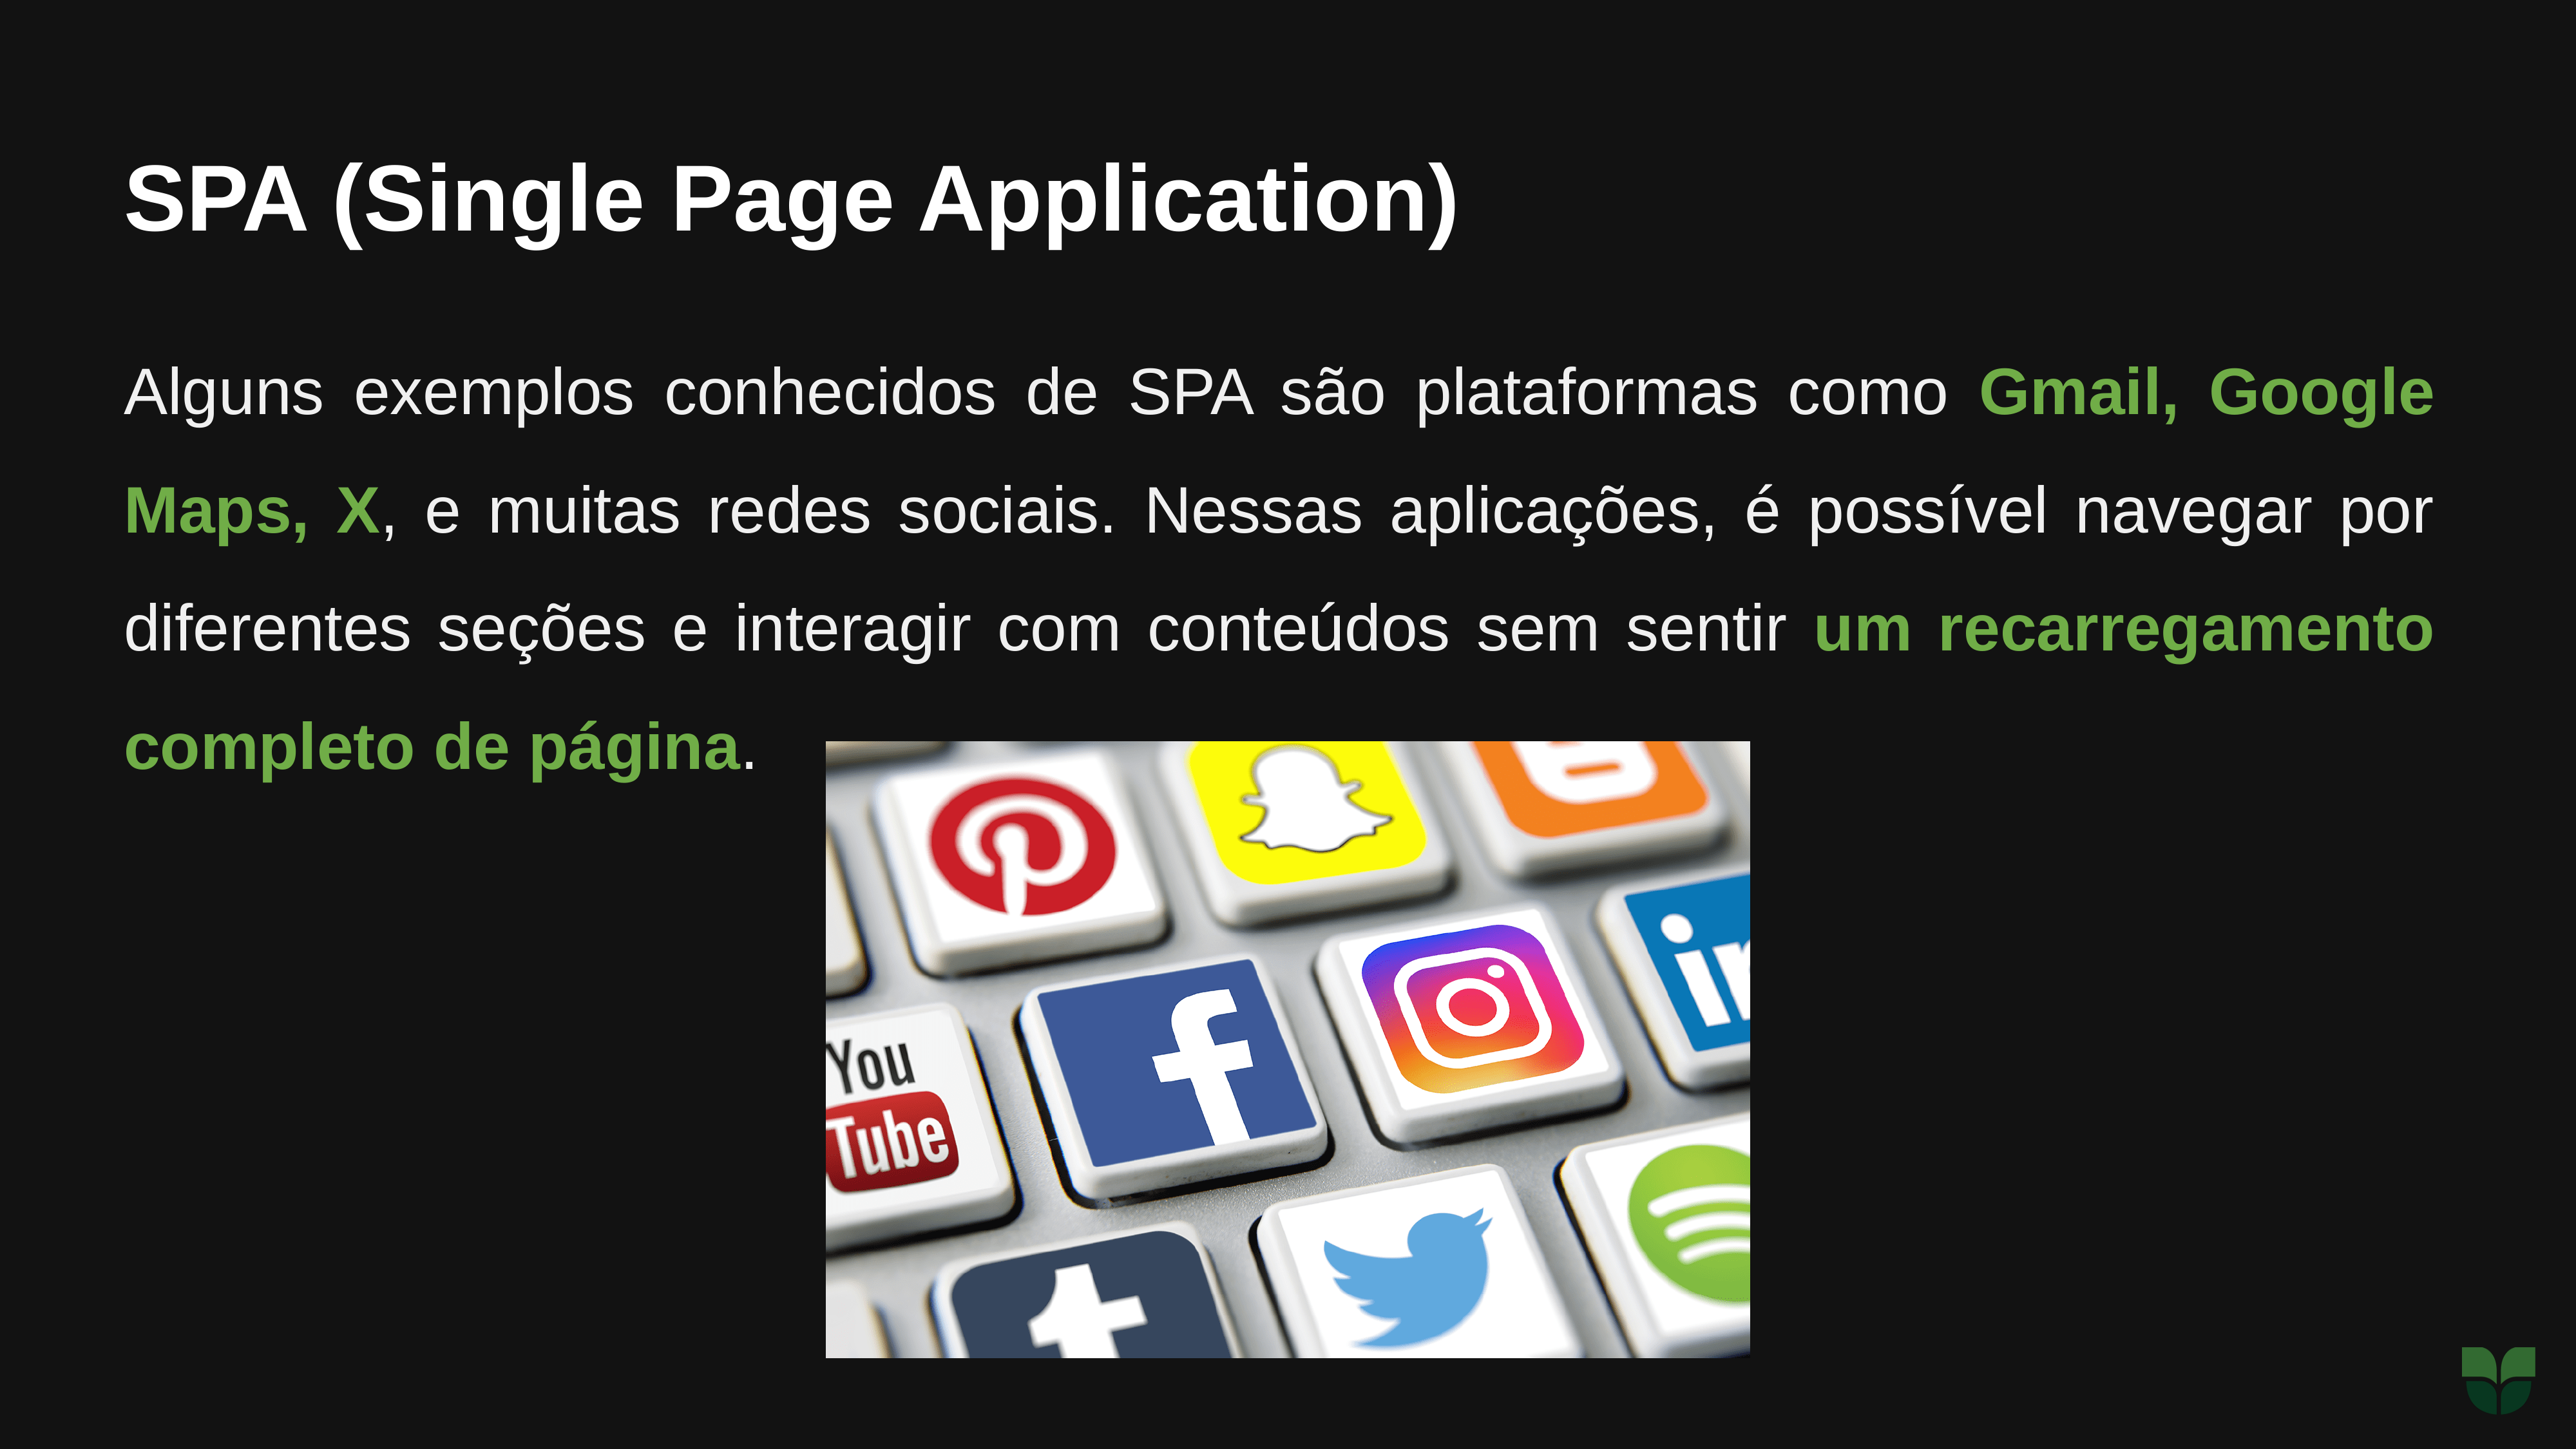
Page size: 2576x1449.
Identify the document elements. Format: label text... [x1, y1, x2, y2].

text_box Alguns exemplos conhecidos de SPA são plataformas como Gmail, Google Maps, X, e muitas redes sociais. Nessas aplicações, é possível navegar por diferentes seções e interagir com conteúdos sem sentir um recarregamento completo de página. [114, 304, 2445, 1276]
picture [826, 741, 1750, 1358]
text_box SPA (Single Page Application) [114, 76, 2463, 255]
picture [2461, 1347, 2538, 1416]
